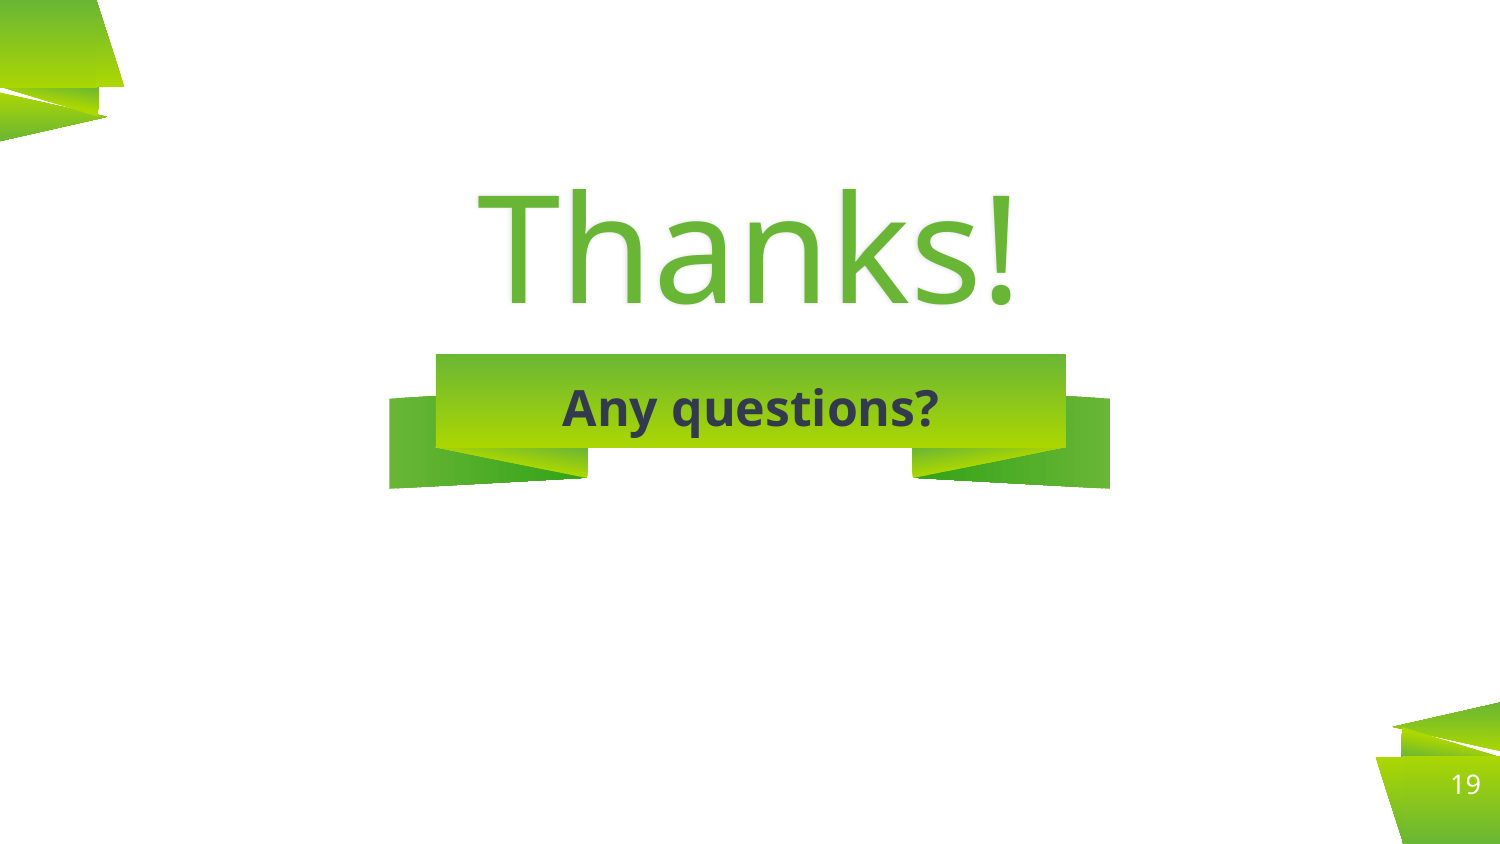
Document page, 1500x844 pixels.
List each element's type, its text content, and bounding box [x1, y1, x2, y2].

slide_number 19 [1401, 756, 1482, 844]
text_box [389, 354, 1111, 490]
title Thanks! [131, 191, 1369, 319]
